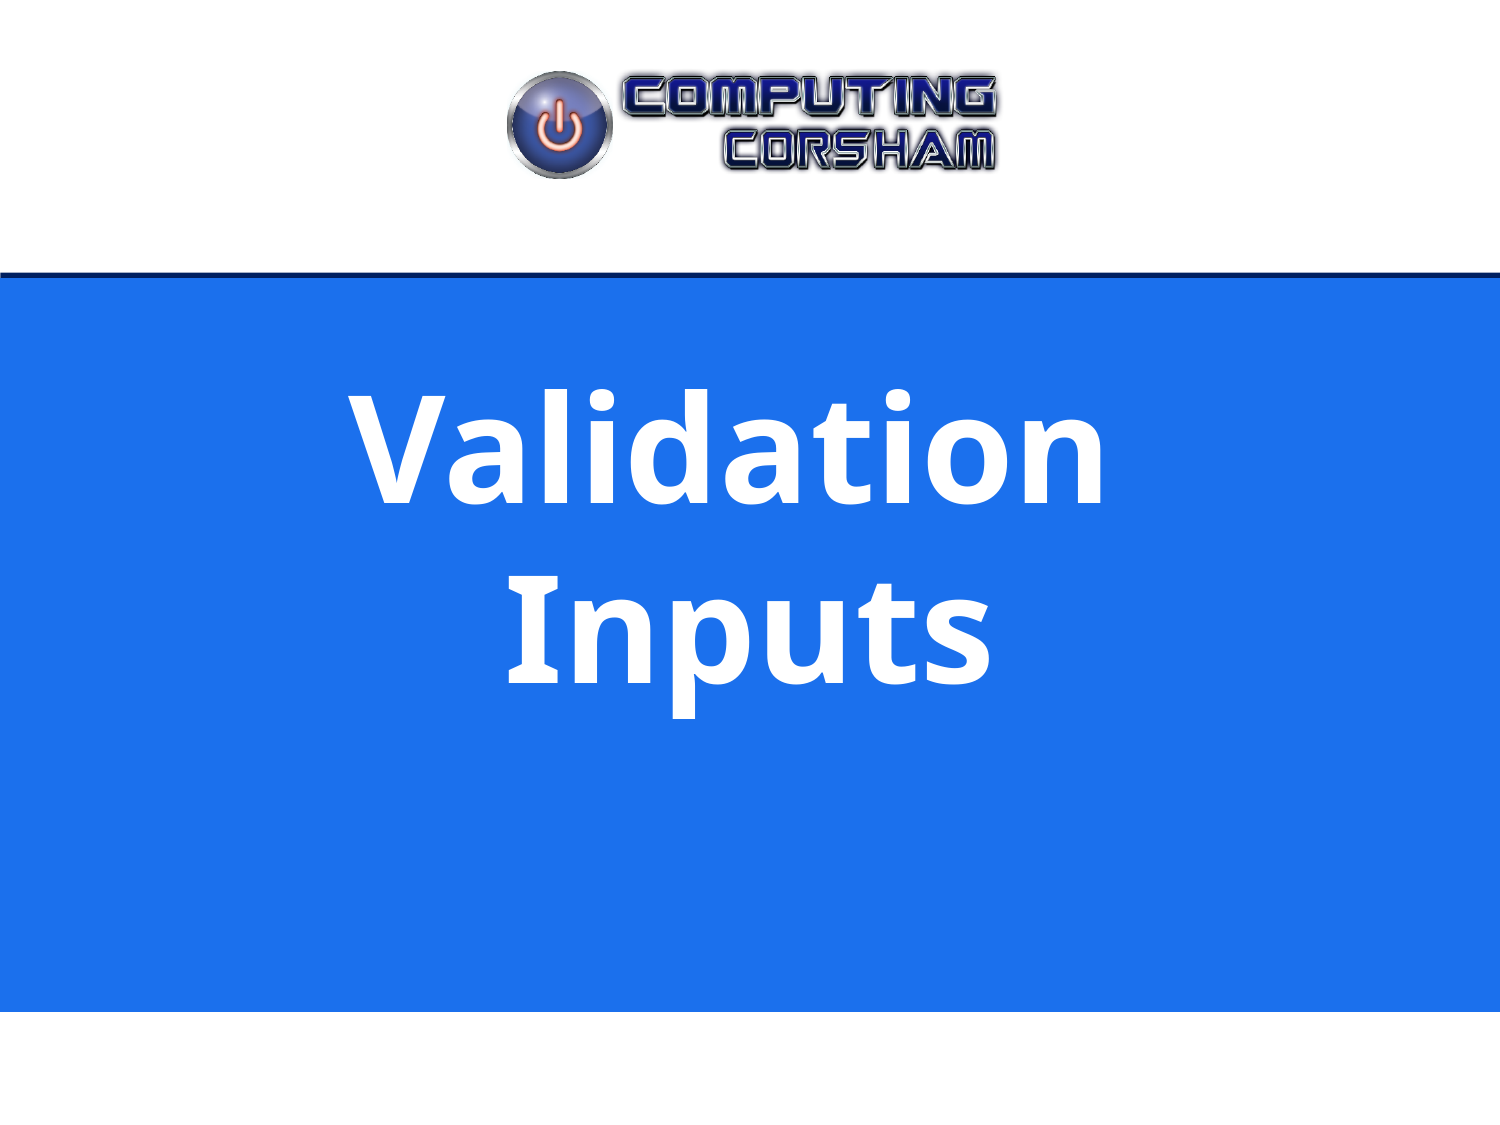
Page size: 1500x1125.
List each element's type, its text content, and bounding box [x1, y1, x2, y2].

title Validation Inputs [75, 346, 1425, 470]
picture [492, 62, 1011, 185]
